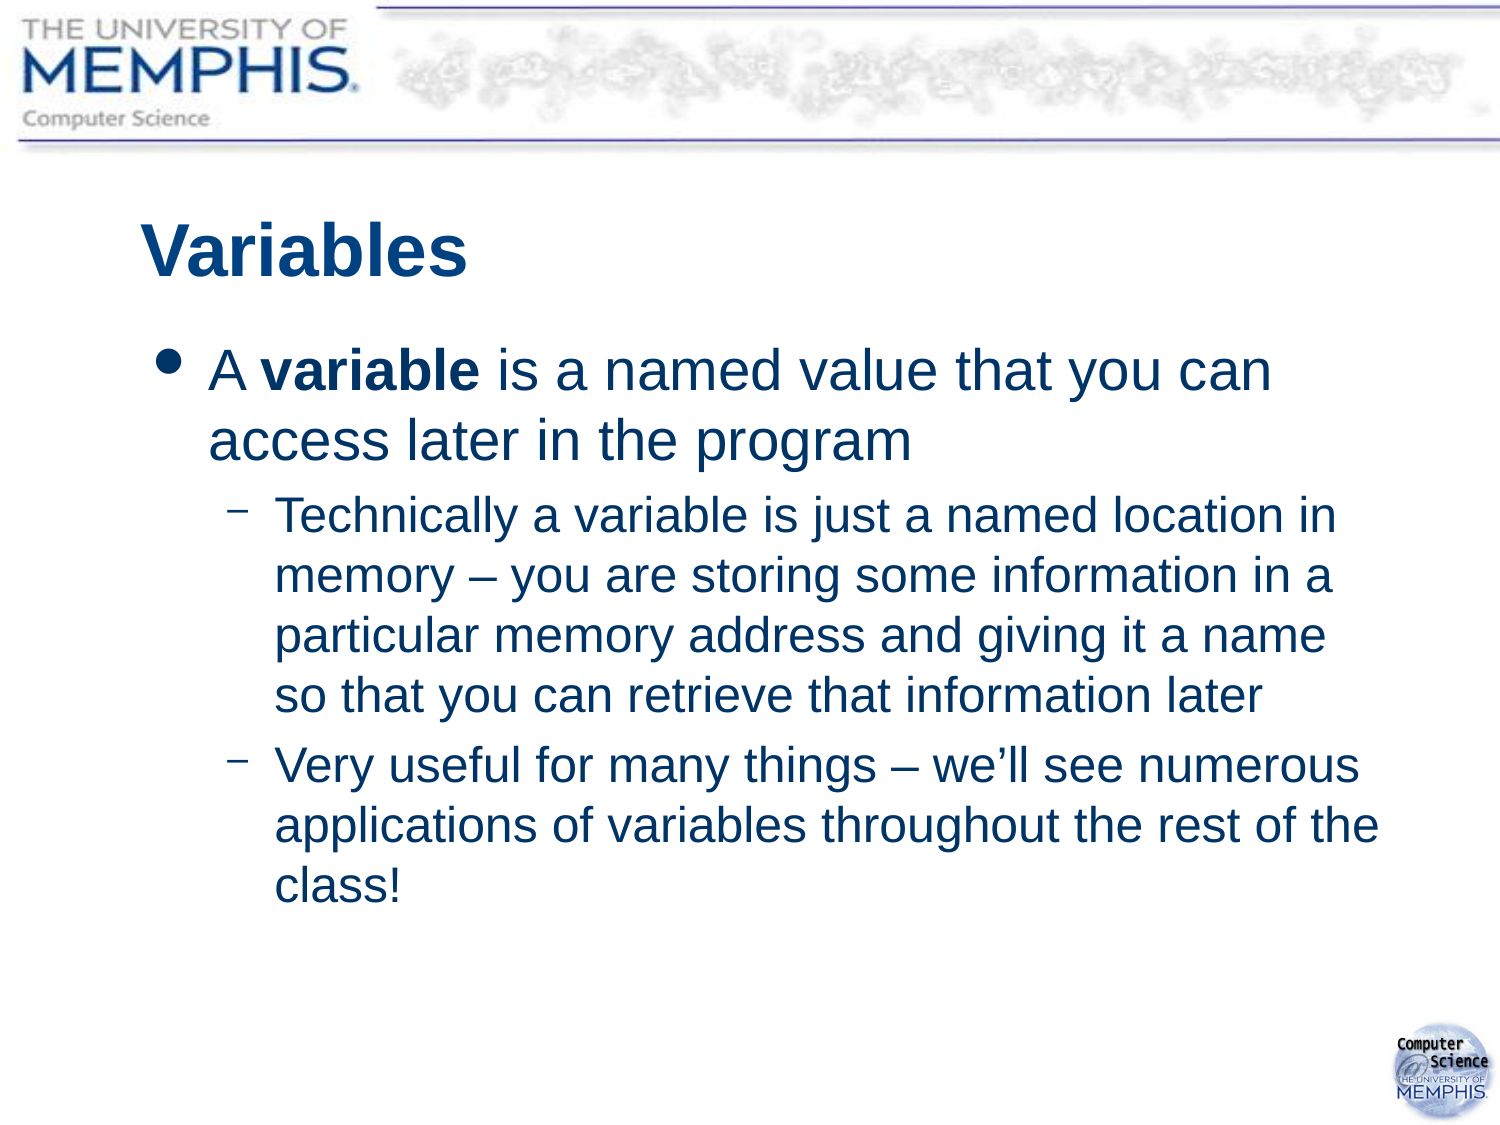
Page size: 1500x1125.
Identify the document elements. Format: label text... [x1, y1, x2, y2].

title Variables [124, 162, 1426, 301]
list A variable is a named value that you can access later in the program Technically a variable is just a named location in memory – you are storing some information in a particular memory address and giving it a name so that you can retrieve that information later Very useful for many things – we’ll see numerous applications of variables throughout the rest of the class! [137, 324, 1400, 1038]
picture [1387, 1017, 1500, 1125]
picture [0, 0, 1500, 163]
